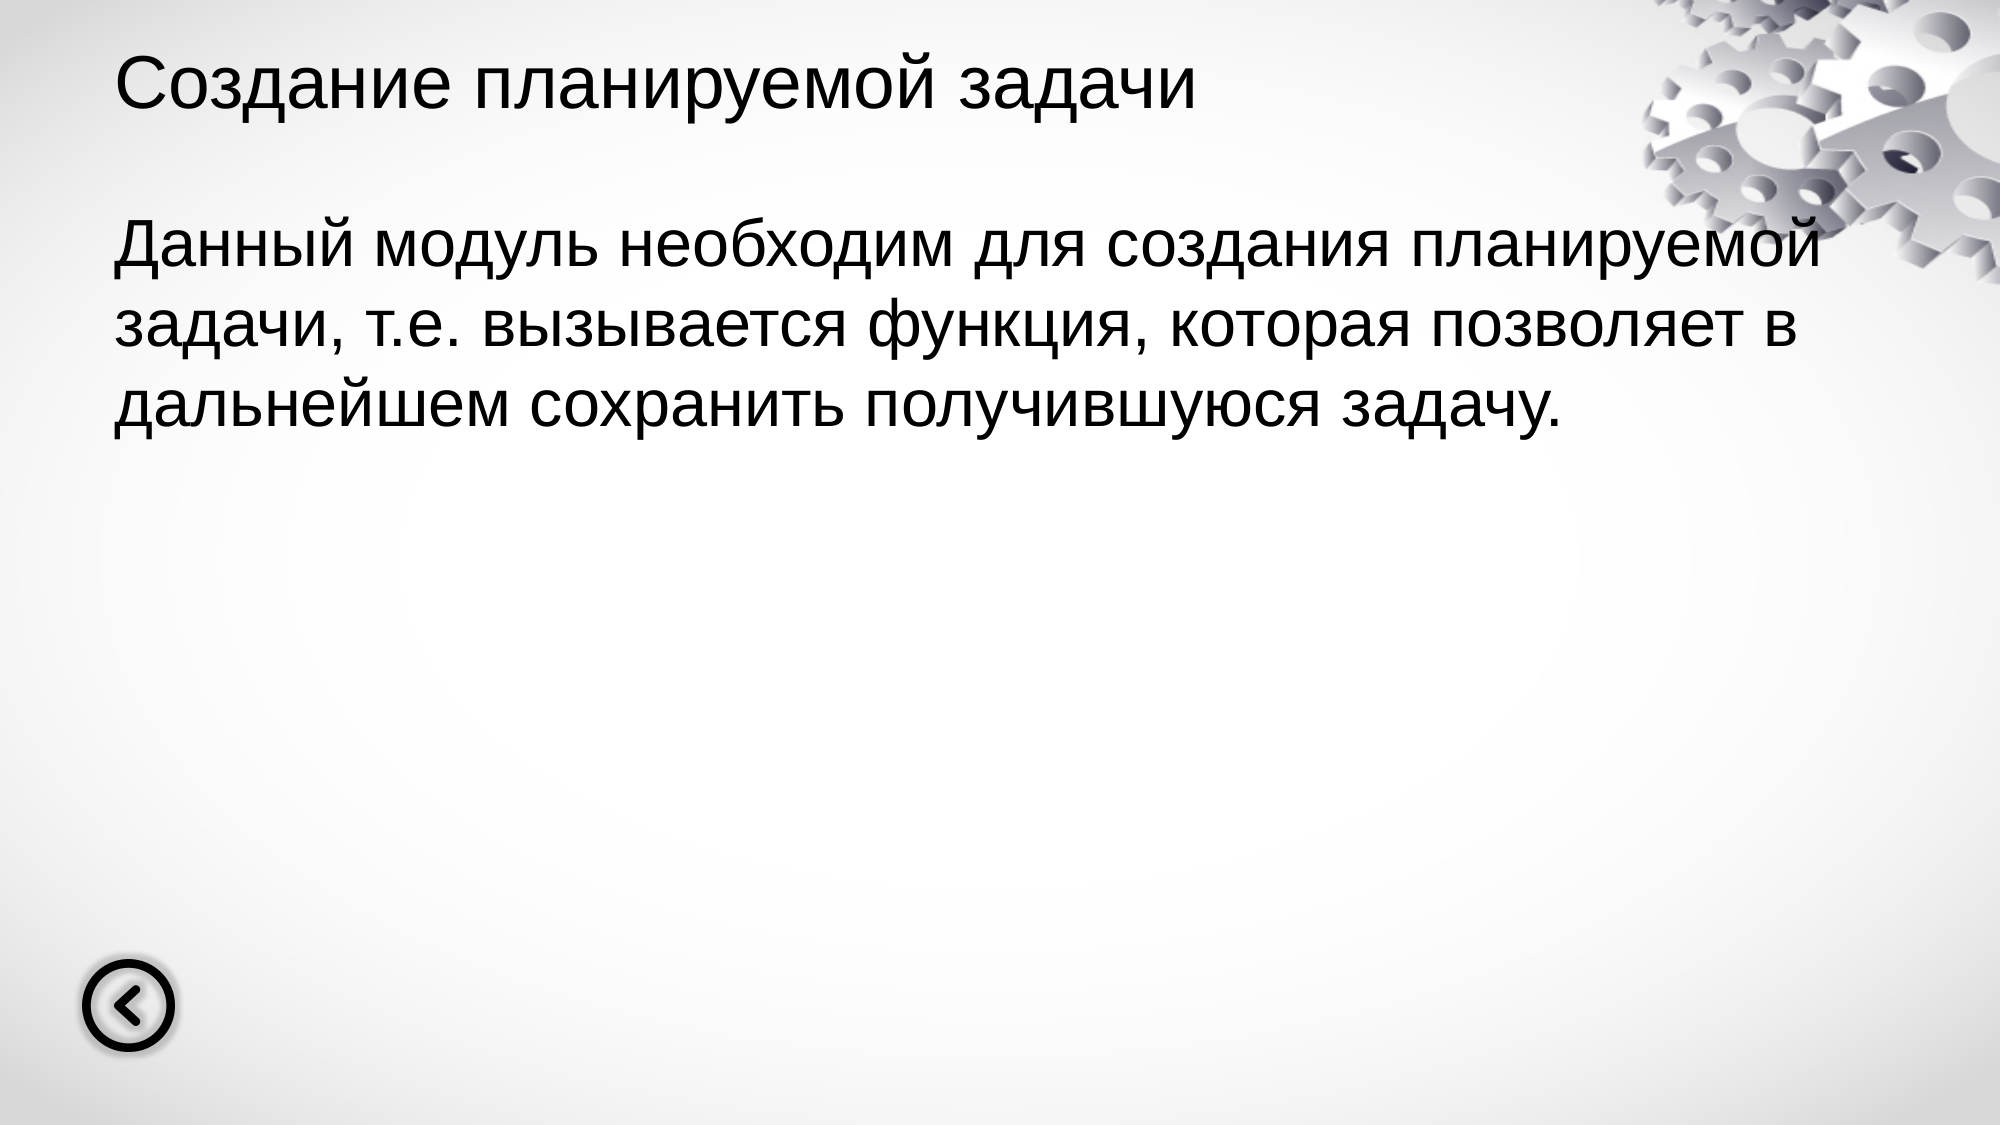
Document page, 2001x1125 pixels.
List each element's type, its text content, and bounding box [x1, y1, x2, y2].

list Данный модуль необходим для создания планируемой задачи, т.е. вызывается функция, которая позволяет в дальнейшем сохранить получившуюся задачу. [99, 192, 1901, 1006]
picture [0, 0, 2000, 1125]
title Создание планируемой задачи [99, 30, 1901, 127]
